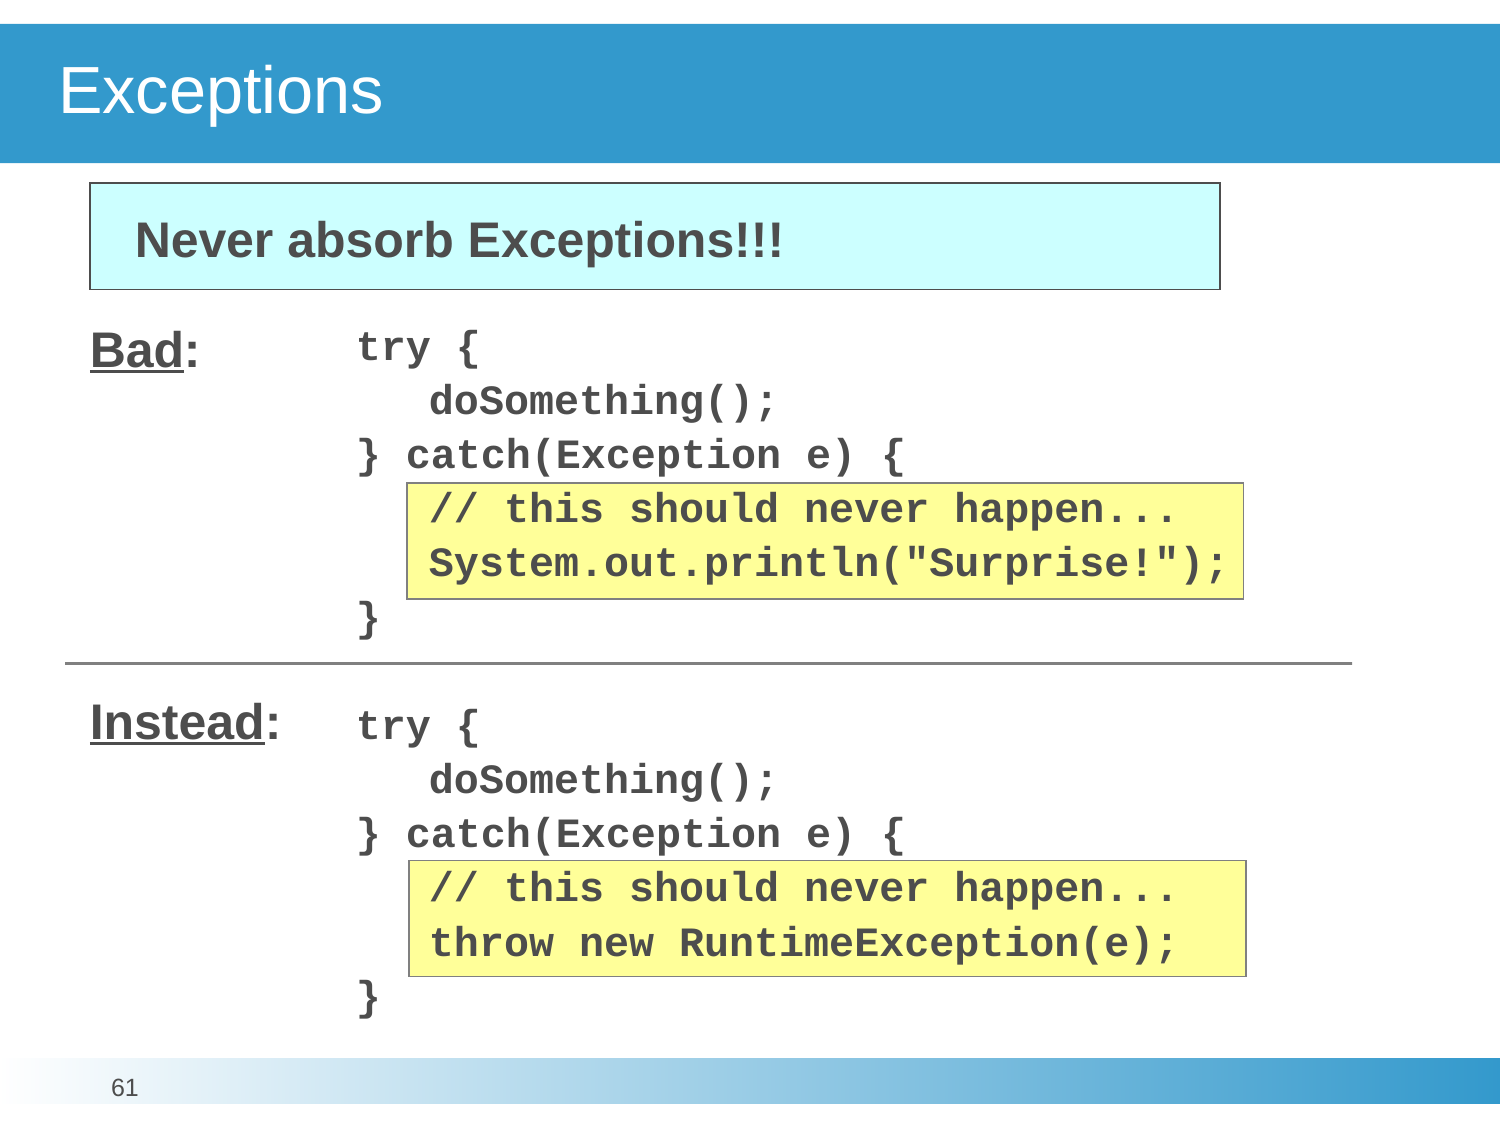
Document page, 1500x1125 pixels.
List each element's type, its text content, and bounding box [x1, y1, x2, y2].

text_box try { doSomething(); } catch(Exception e) { // this should never happen... System.out.println("Surprise!"); } [341, 310, 1256, 652]
slide_number 61 [45, 1074, 205, 1122]
text_box Bad: [75, 310, 341, 412]
text_box Instead: [75, 681, 342, 780]
text_box Never absorb Exceptions!!! [90, 182, 1221, 290]
title Exceptions [0, 23, 1500, 164]
text_box try { doSomething(); } catch(Exception e) { // this should never happen... throw new RuntimeException(e); } [341, 690, 1256, 1043]
